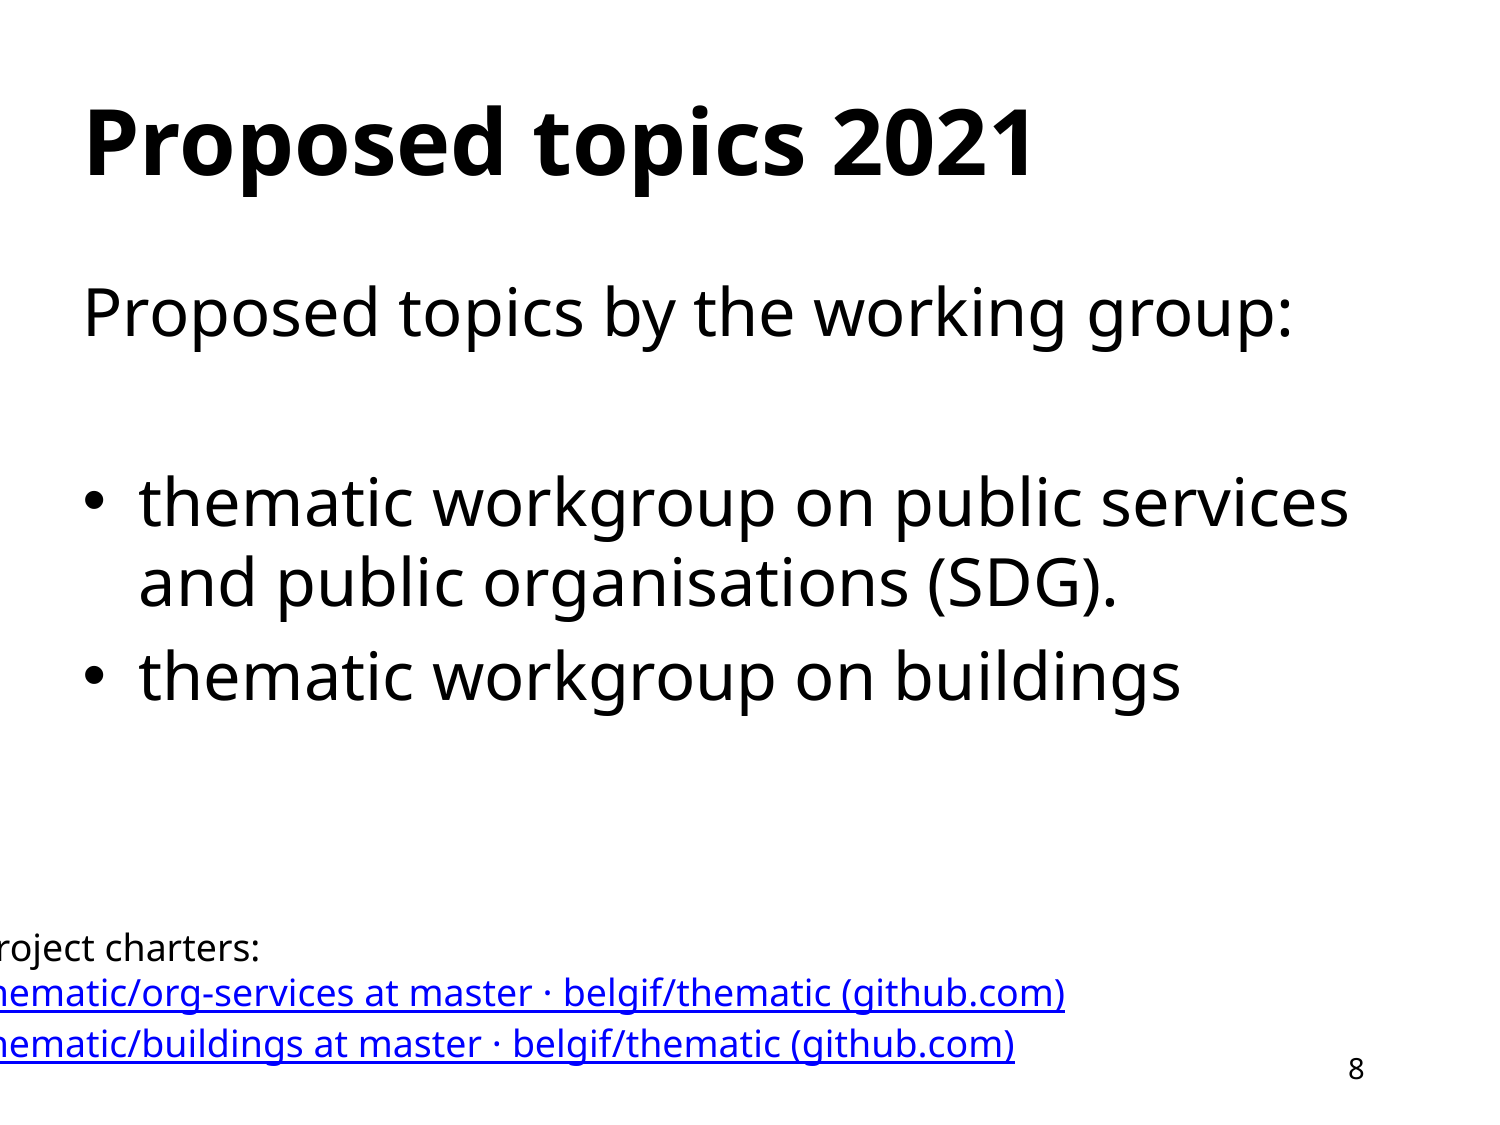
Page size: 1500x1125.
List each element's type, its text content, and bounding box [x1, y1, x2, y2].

list Proposed topics by the working group: thematic workgroup on public services and public organisations (SDG). thematic workgroup on buildings [74, 261, 1472, 1125]
slide_number 8 [1340, 1042, 1426, 1105]
text_box Project charters: thematic/org-services at master · belgif/thematic (github.com) thematic/buildings at master · belgif/thematic (github.com) [0, 916, 1074, 1079]
title Proposed topics 2021 [74, 14, 1426, 261]
